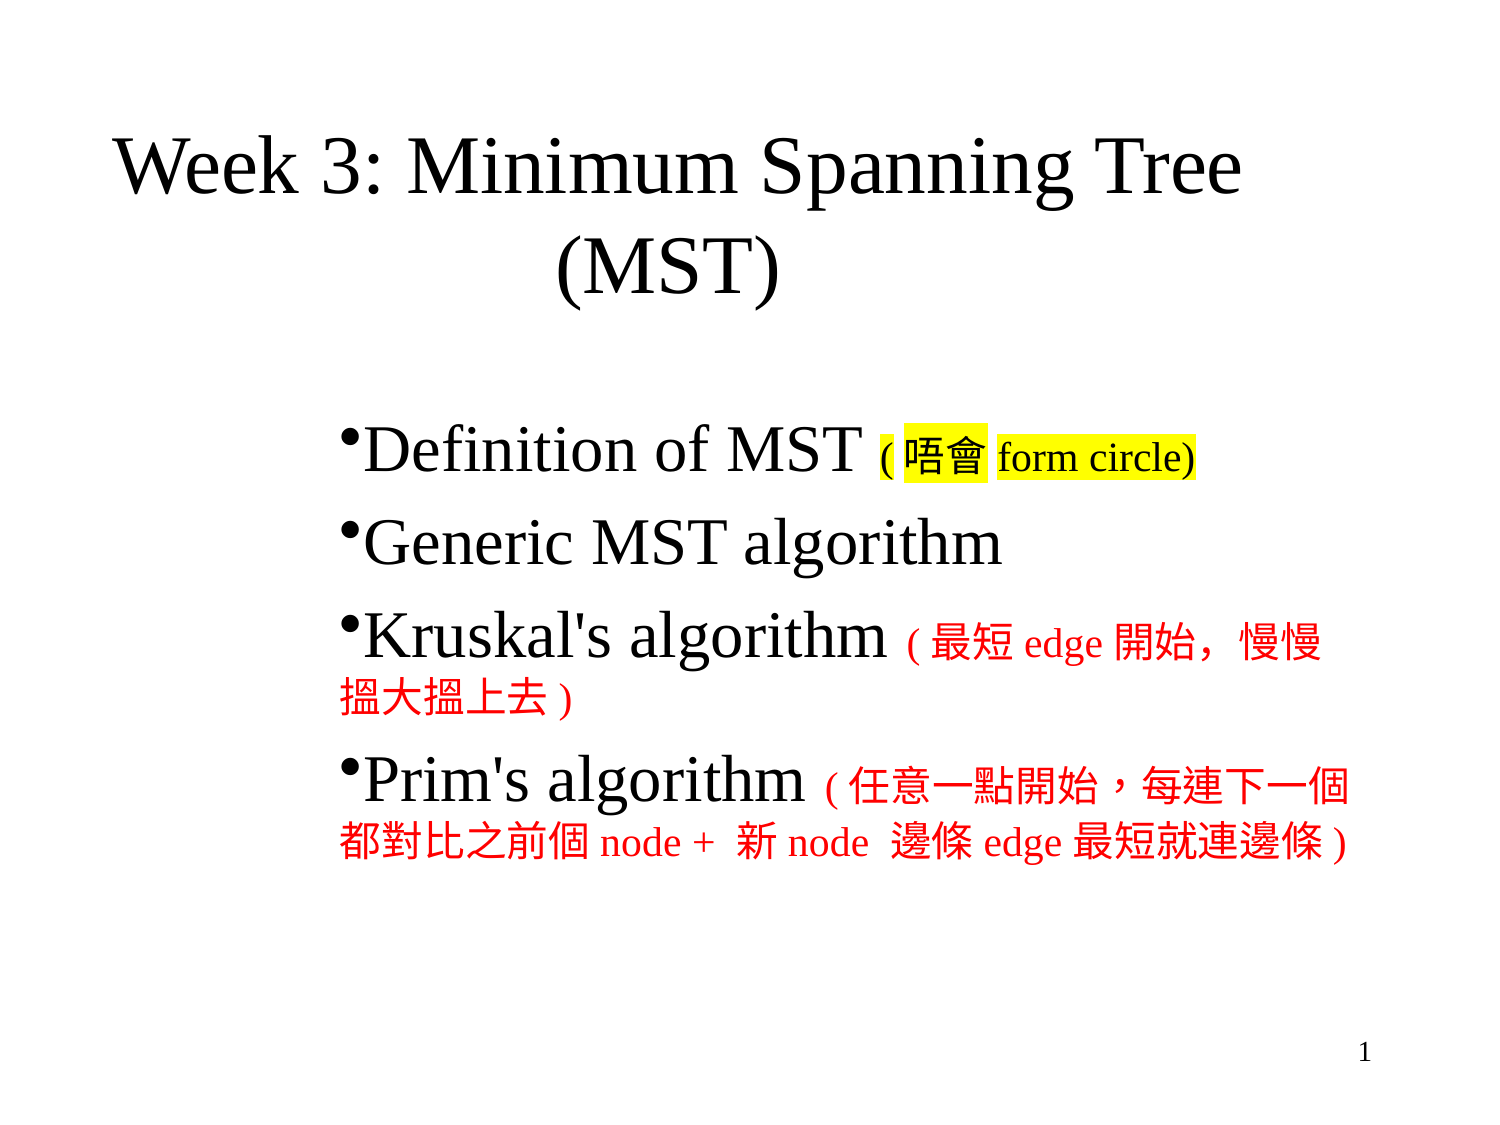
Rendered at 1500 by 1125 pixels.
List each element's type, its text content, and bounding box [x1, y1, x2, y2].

title Week 3: Minimum Spanning Tree (MST) [41, 90, 1317, 332]
subtitle Definition of MST (唔會form circle) Generic MST algorithm Kruskal's algorithm (最短edge開始，慢慢搵大搵上去) Prim's algorithm (任意一點開始，每連下一個都對比之前個node + 新node 邊條edge最短就連邊條) [324, 397, 1375, 965]
slide_number 1 [1074, 1025, 1388, 1100]
